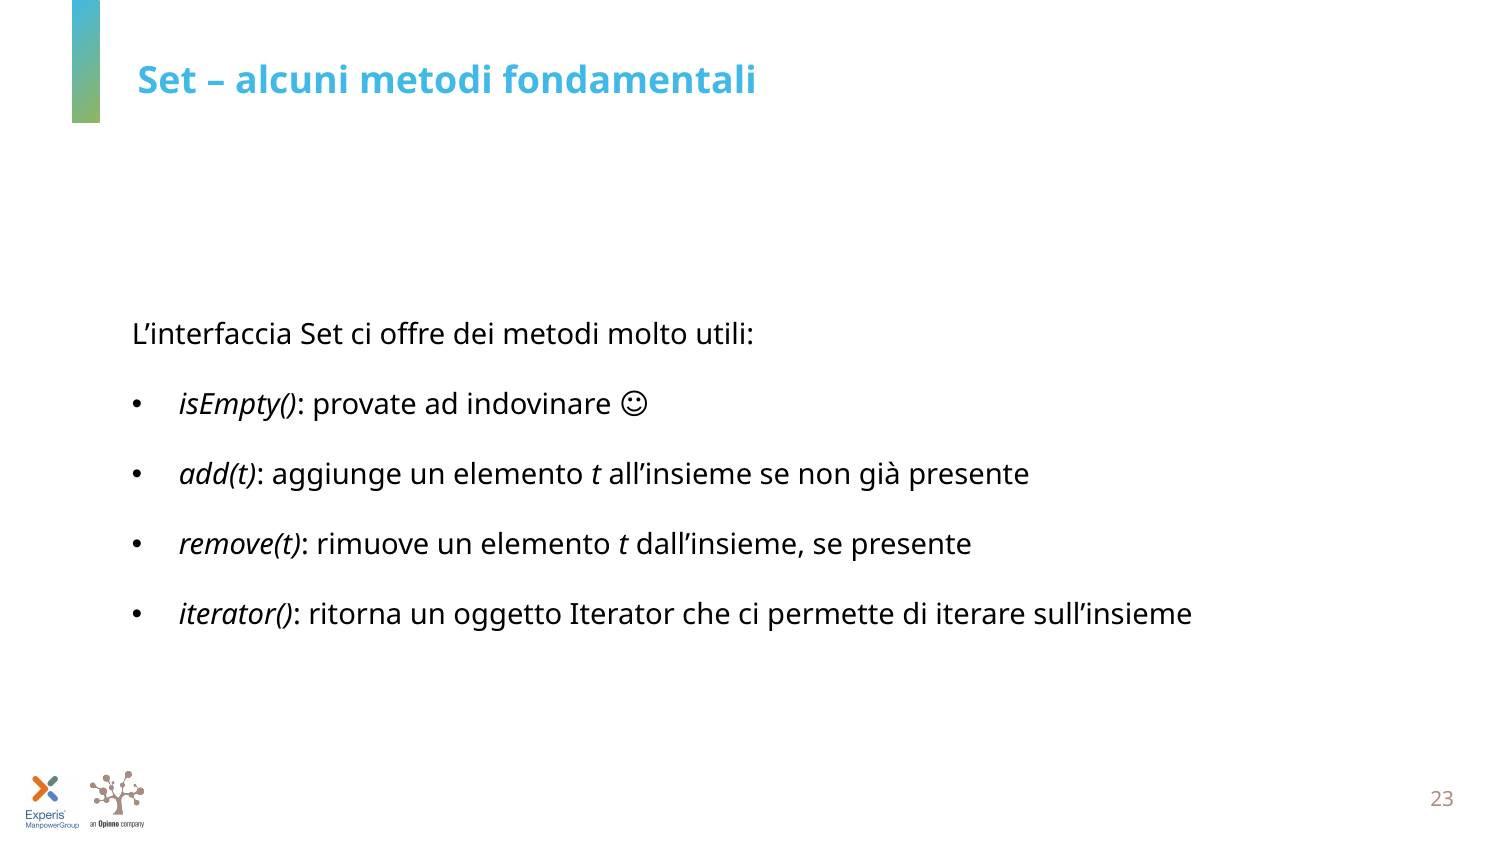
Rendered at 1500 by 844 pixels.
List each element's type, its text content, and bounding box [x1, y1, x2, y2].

text_box L’interfaccia Set ci offre dei metodi molto utili: isEmpty(): provate ad indovinare ☺ add(t): aggiunge un elemento t all’insieme se non già presente remove(t): rimuove un elemento t dall’insieme, se presente iterator(): ritorna un oggetto Iterator che ci permette di iterare sull’insieme [116, 308, 1385, 673]
text_box 23 [1384, 781, 1500, 818]
picture [25, 776, 80, 830]
text_box [72, 0, 100, 123]
text_box Set – alcuni metodi fondamentali [126, 34, 1385, 123]
picture [90, 771, 144, 829]
